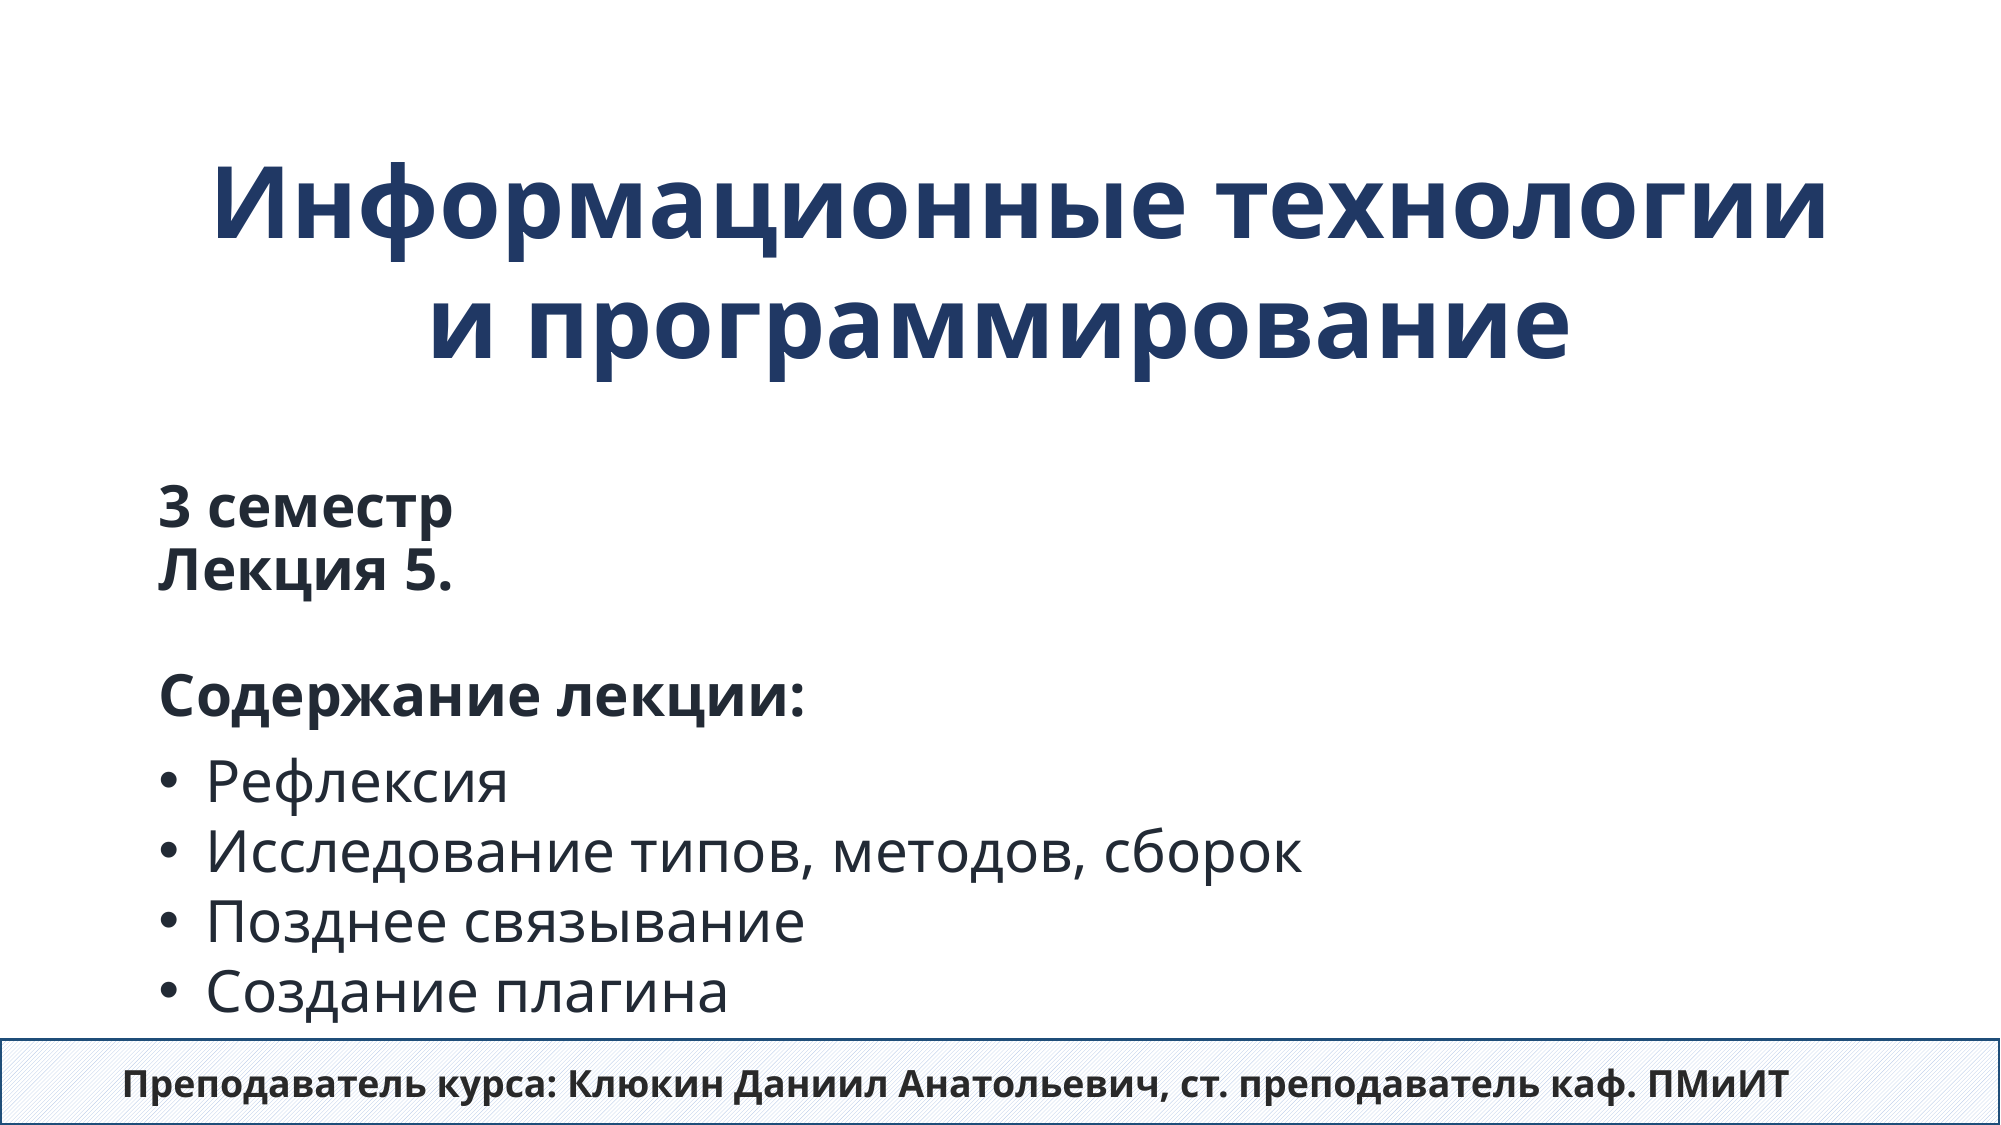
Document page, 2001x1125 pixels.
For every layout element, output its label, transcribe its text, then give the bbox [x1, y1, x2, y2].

title 3 семестр Лекция 5. Содержание лекции: [143, 408, 1895, 736]
text_box Преподаватель курса: Клюкин Даниил Анатольевич, ст. преподаватель каф. ПМиИТ [0, 1039, 2000, 1125]
text_box Информационные технологии и программирование [0, 131, 2000, 387]
text_box Рефлексия Исследование типов, методов, сборок Позднее связывание Создание плагина [143, 736, 1955, 1032]
